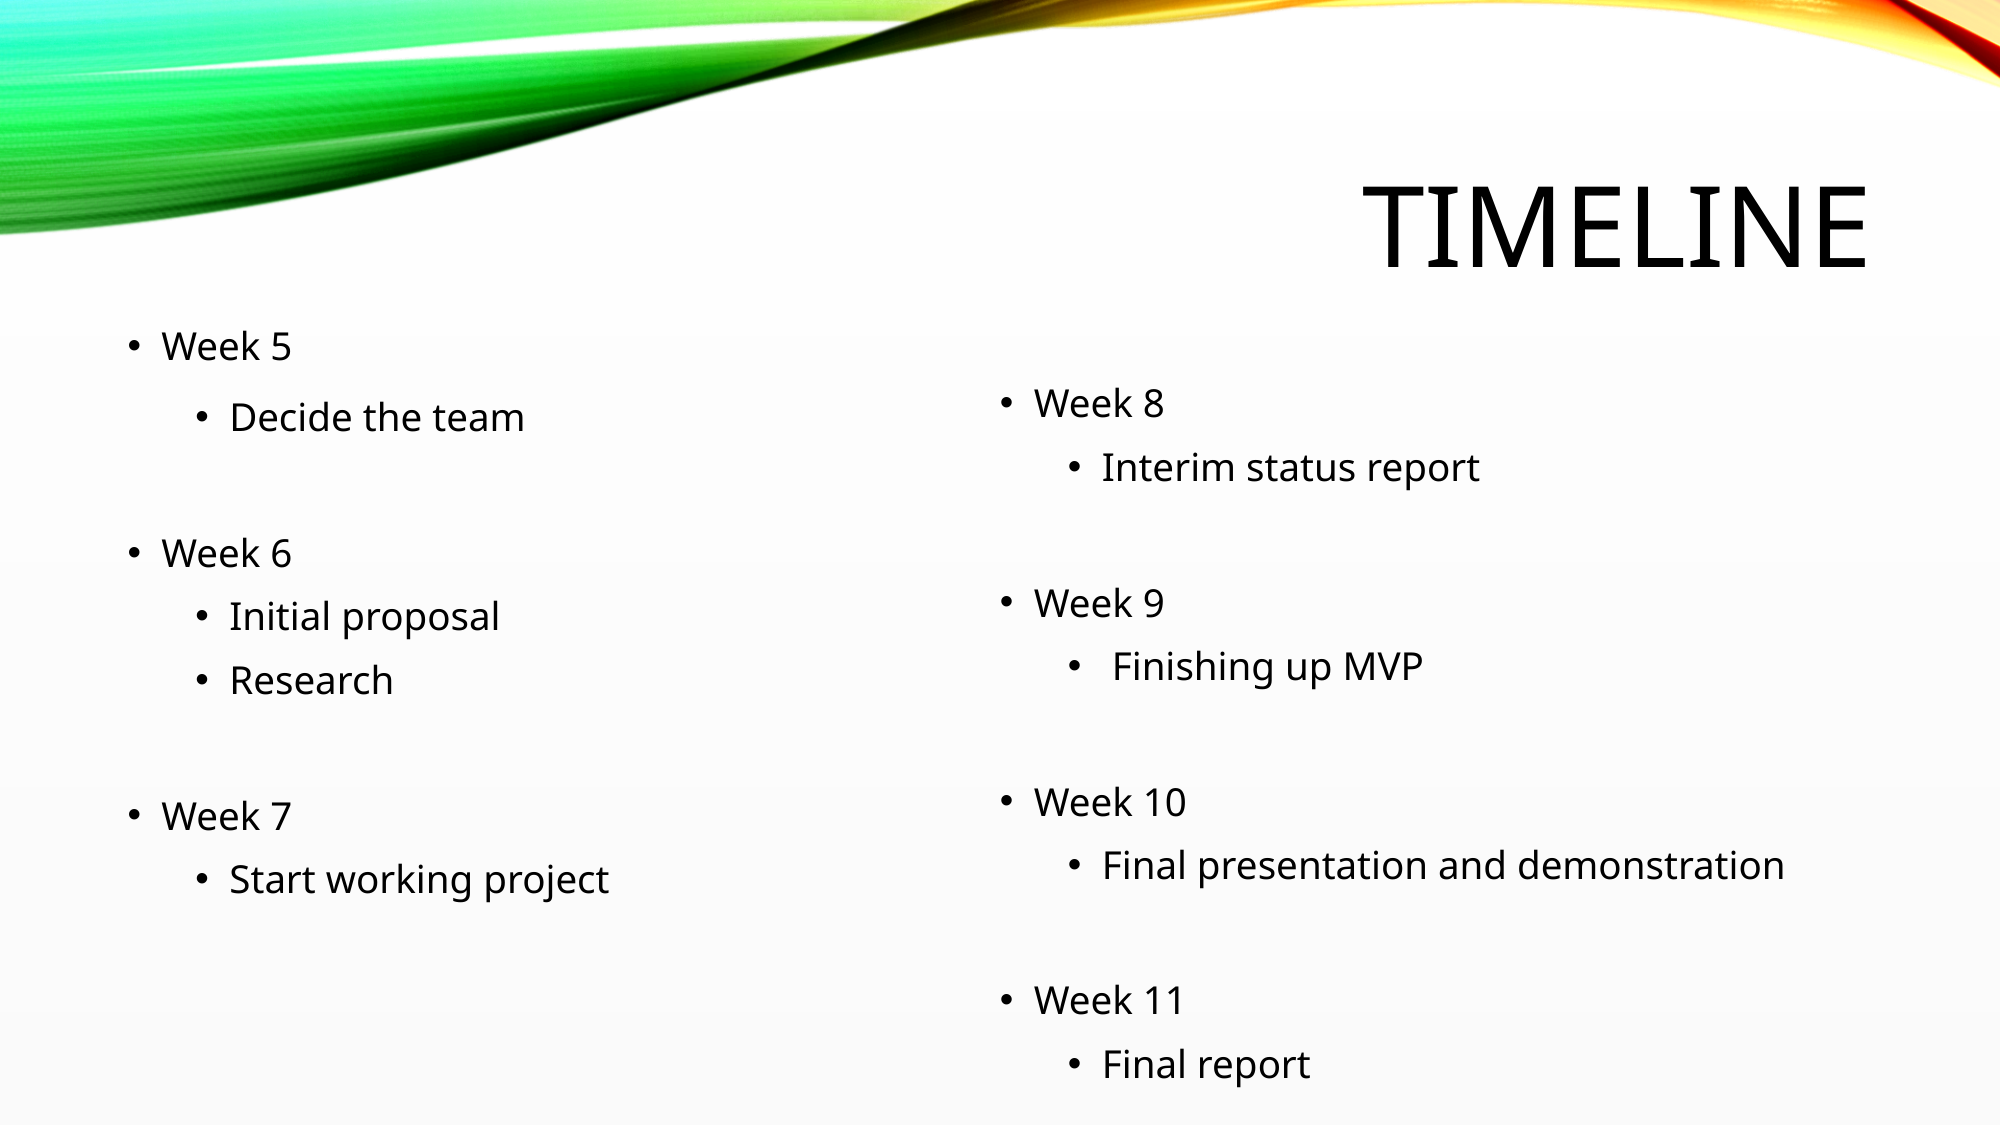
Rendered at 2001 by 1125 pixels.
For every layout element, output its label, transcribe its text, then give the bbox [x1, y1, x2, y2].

title Timeline [474, 125, 1888, 305]
list Week 5 Decide the team Week 6 Initial proposal Research Week 7 Start working project Week 8 Interim status report Week 9 Finishing up MVP Week 10 Final presentation and demonstration Week 11 Final report [112, 305, 1888, 1095]
picture [0, 0, 2000, 237]
